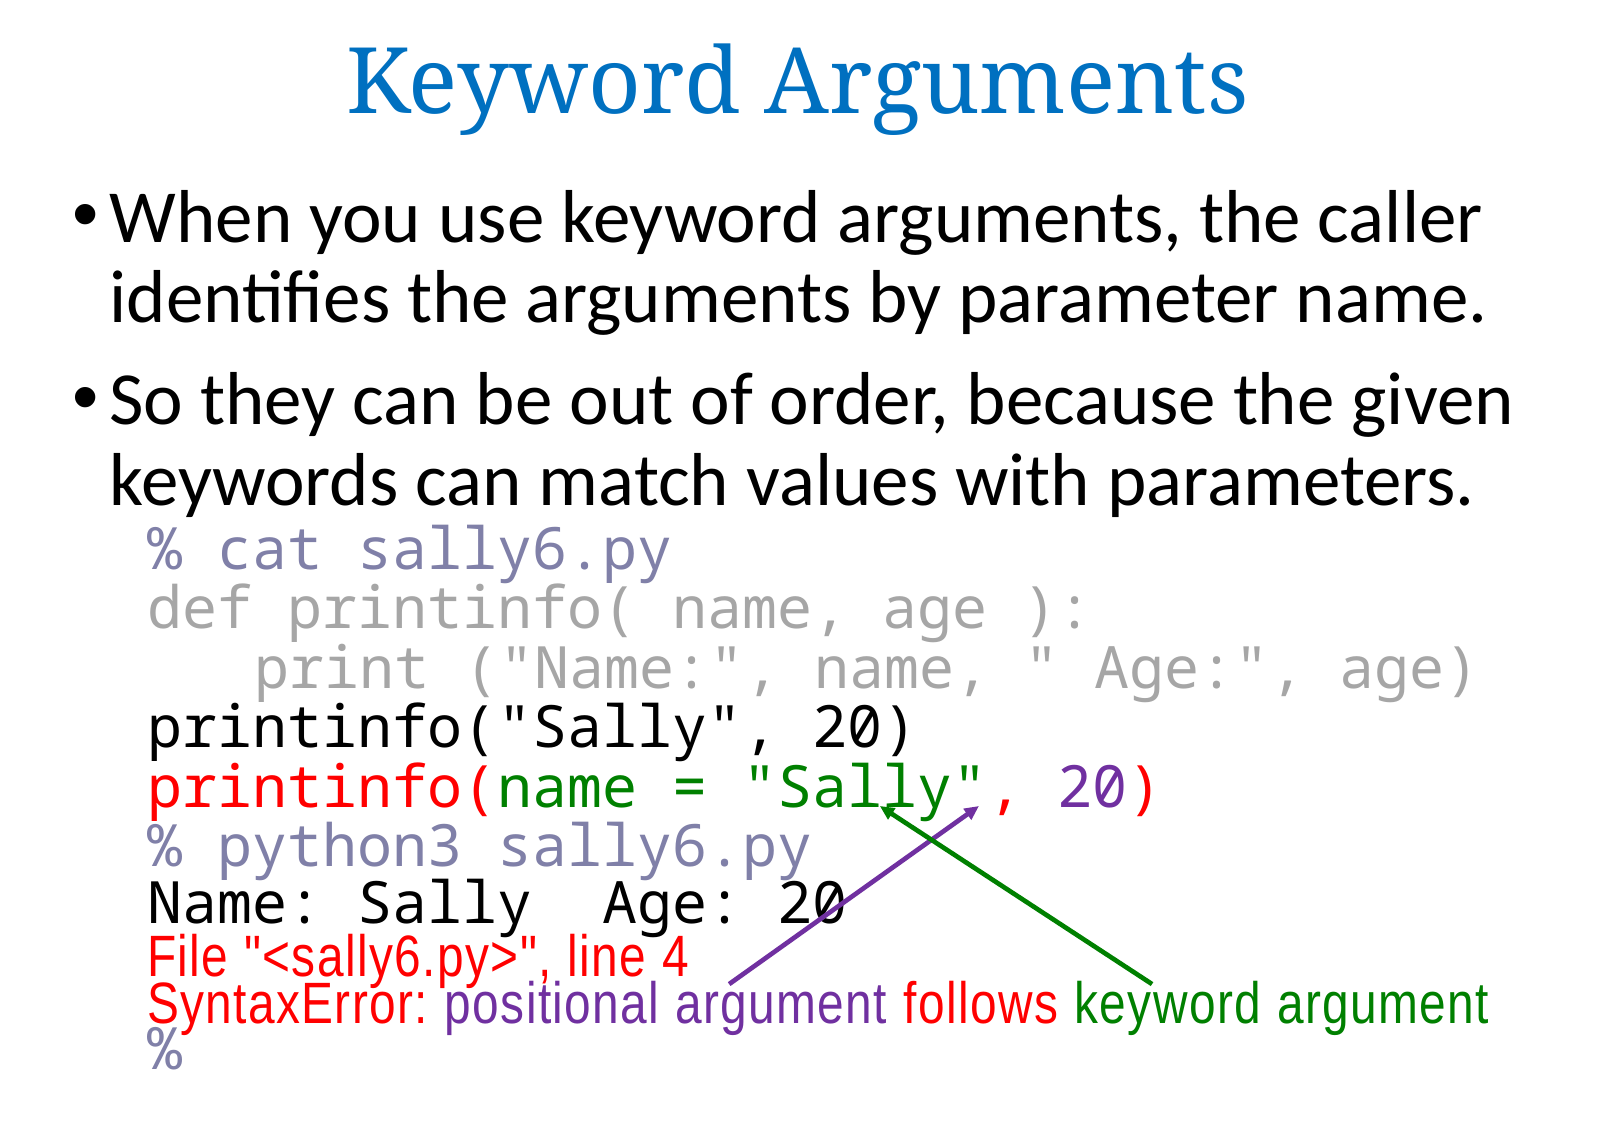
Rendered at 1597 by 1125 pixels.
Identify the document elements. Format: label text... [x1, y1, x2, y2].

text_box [880, 806, 1153, 985]
list When you use keyword arguments, the caller identifies the arguments by parameter name. So they can be out of order, because the given keywords can match values with parameters. % cat sally6.py def printinfo( name, age ): print ("Name:", name, " Age:", age) printinfo("Sally", 20) printinfo(name = "Sally", 20) % python3 sally6.py Name: Sally Age: 20 File "<sally6.py>", line 4 SyntaxError: positional argument follows keyword argument % [57, 169, 1547, 1079]
text_box Keyword Arguments [0, 4, 1596, 163]
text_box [729, 806, 880, 985]
